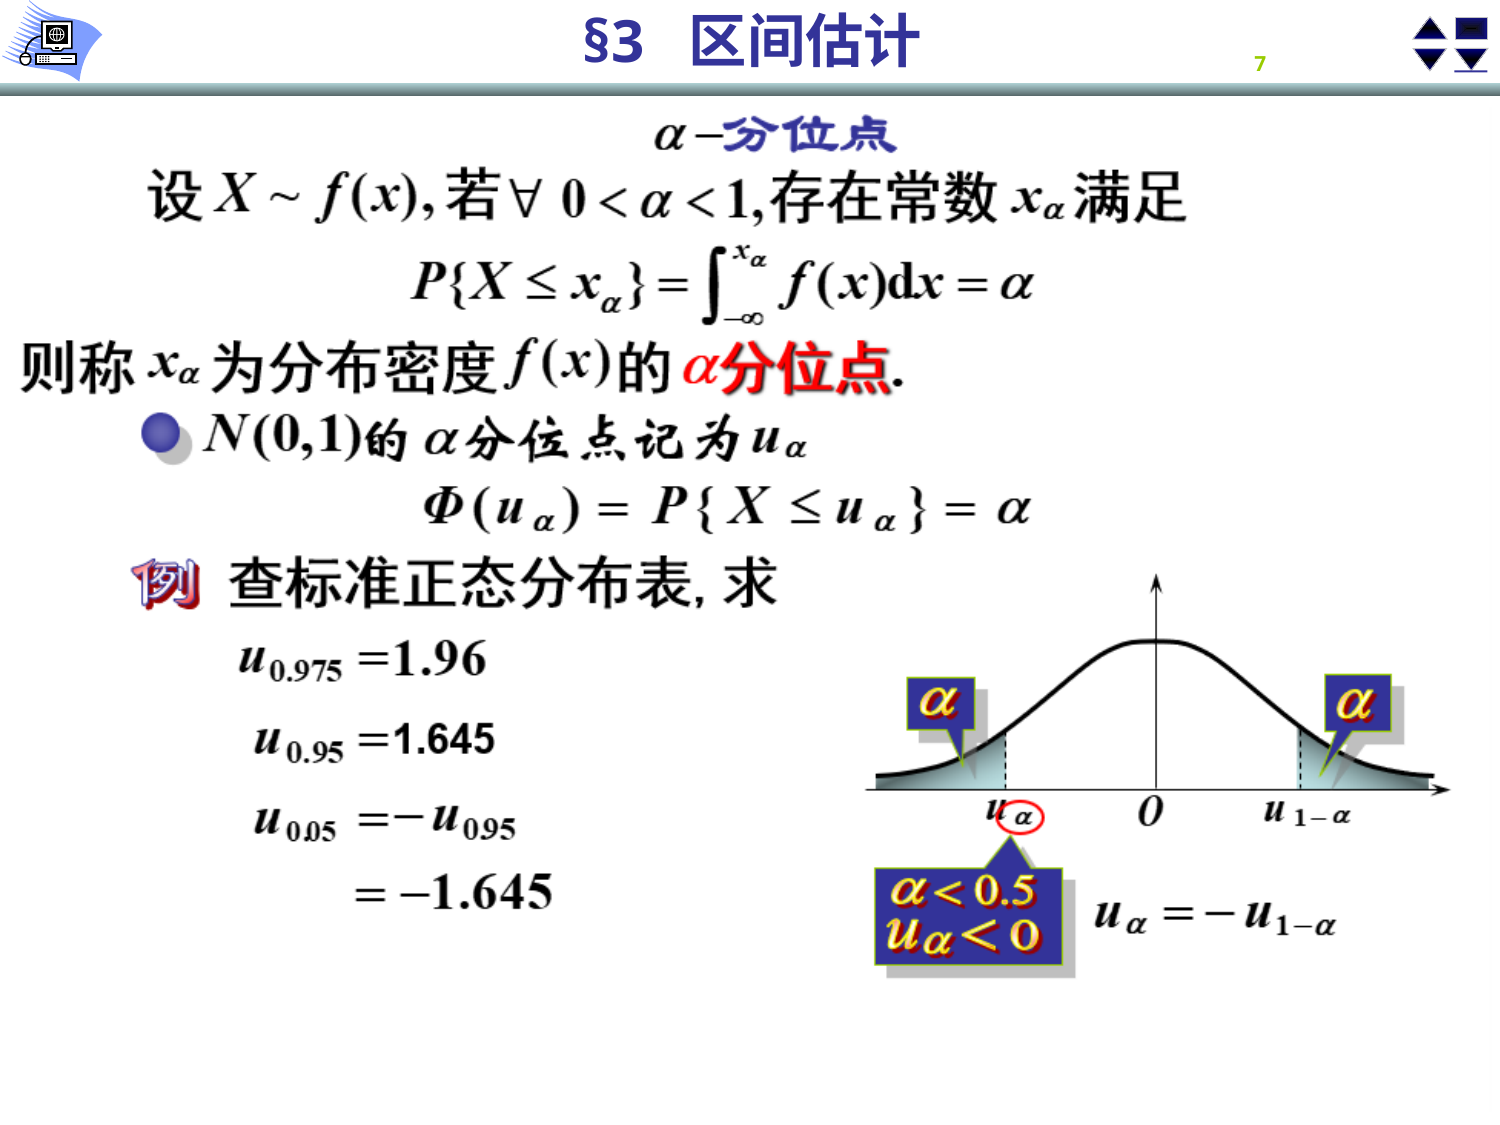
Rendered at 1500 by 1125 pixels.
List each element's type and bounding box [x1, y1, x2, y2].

picture [8, 107, 1492, 1113]
